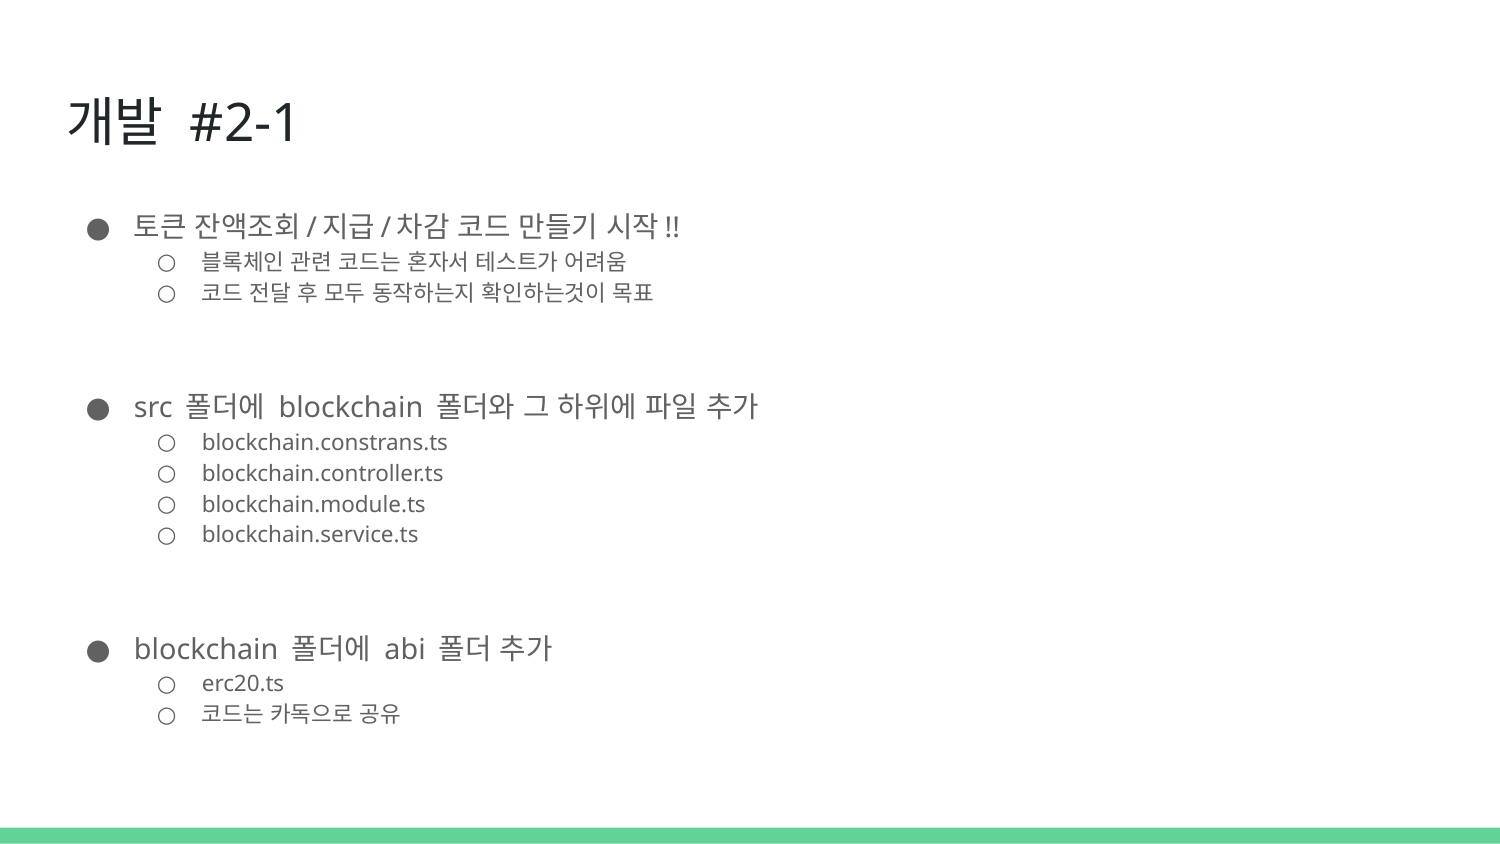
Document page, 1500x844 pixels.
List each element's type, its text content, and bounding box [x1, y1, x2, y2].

list 토큰 잔액조회/지급/차감 코드 만들기 시작!! 블록체인 관련 코드는 혼자서 테스트가 어려움 코드 전달 후 모두 동작하는지 확인하는것이 목표 src 폴더에 blockchain 폴더와 그 하위에 파일 추가 blockchain.constrans.ts blockchain.controller.ts blockchain.module.ts blockchain.service.ts blockchain 폴더에 abi 폴더 추가 erc20.ts 코드는 카독으로 공유 [51, 189, 1449, 750]
title 개발 #2-1 [51, 72, 392, 167]
